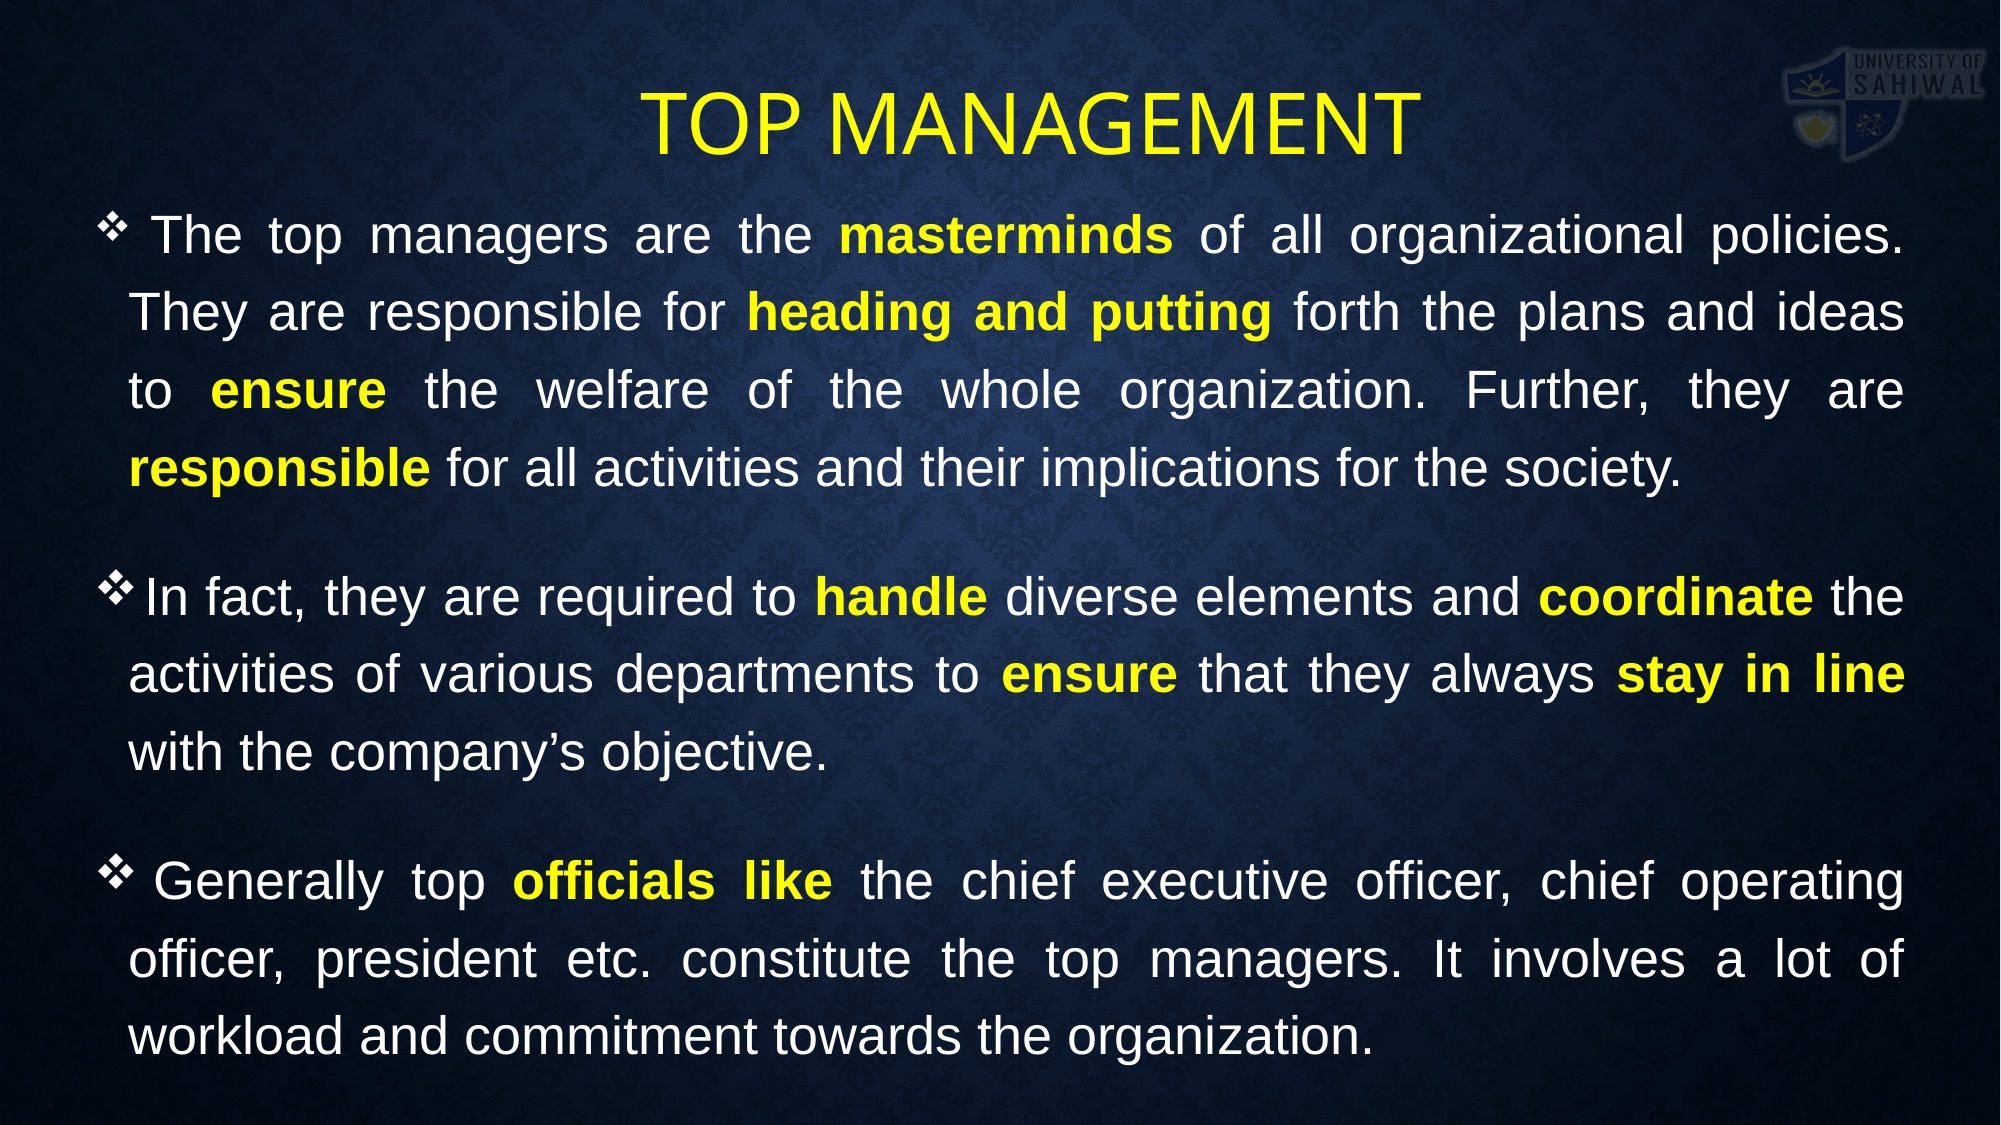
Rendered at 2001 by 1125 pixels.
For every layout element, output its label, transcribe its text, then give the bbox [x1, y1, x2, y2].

list TOP MANAGEMENT The top managers are the masterminds of all organizational policies. They are responsible for heading and putting forth the plans and ideas to ensure the welfare of the whole organization. Further, they are responsible for all activities and their implications for the society. In fact, they are required to handle diverse elements and coordinate the activities of various departments to ensure that they always stay in line with the company’s objective. Generally top officials like the chief executive officer, chief operating officer, president etc. constitute the top managers. It involves a lot of workload and commitment towards the organization. [78, 40, 1922, 1085]
